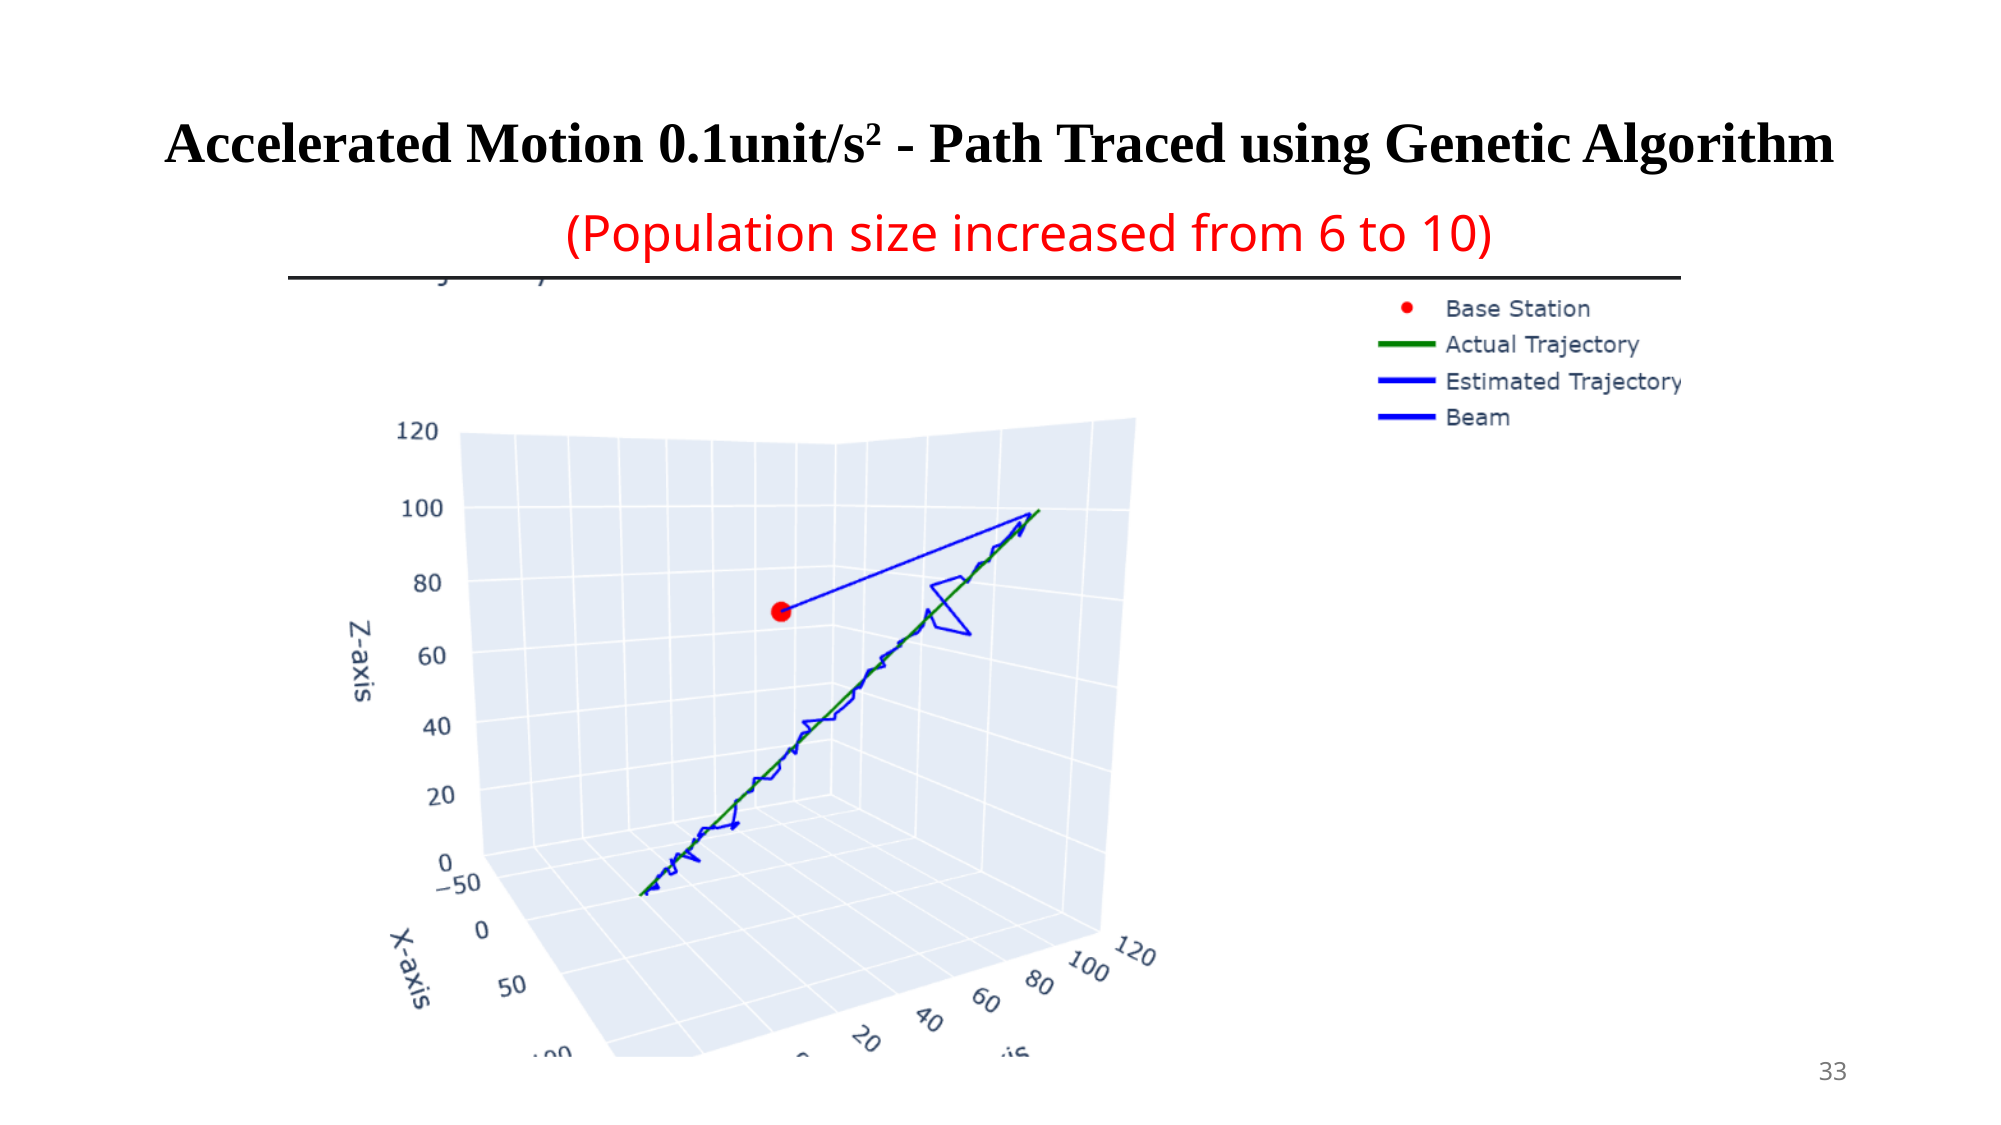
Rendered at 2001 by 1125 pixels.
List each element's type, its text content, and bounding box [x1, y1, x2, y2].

text_box (Population size increased from 6 to 10) [167, 160, 1893, 271]
picture [288, 275, 1682, 1104]
slide_number 33 [1682, 1042, 1863, 1103]
text_box Accelerated Motion 0.1unit/s2 - Path Traced using Genetic Algorithm [137, 73, 1863, 183]
